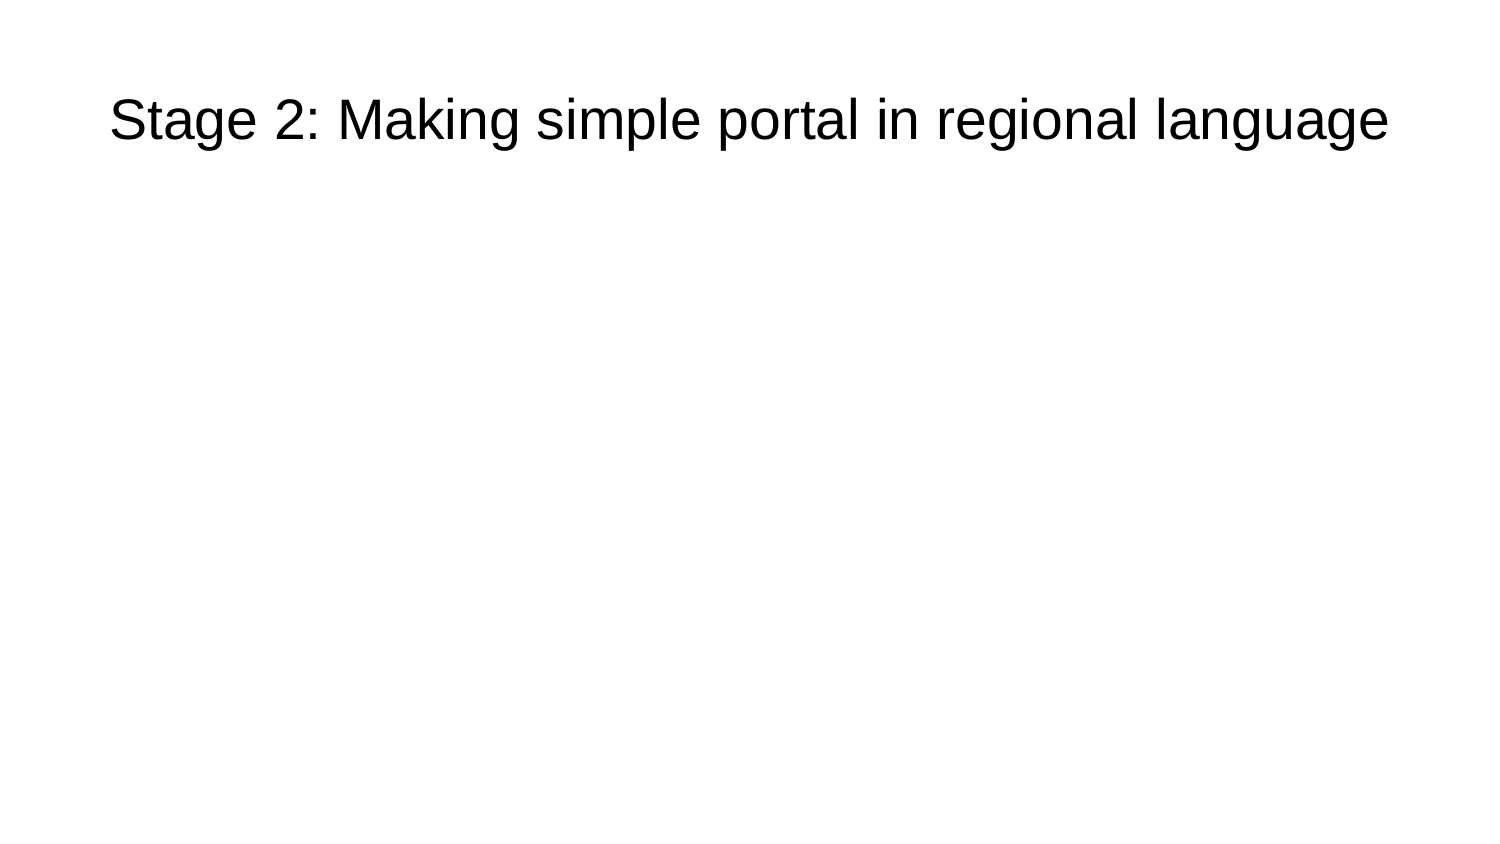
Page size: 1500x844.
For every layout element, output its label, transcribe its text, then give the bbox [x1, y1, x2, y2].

title Stage 2: Making simple portal in regional language [51, 72, 1449, 167]
